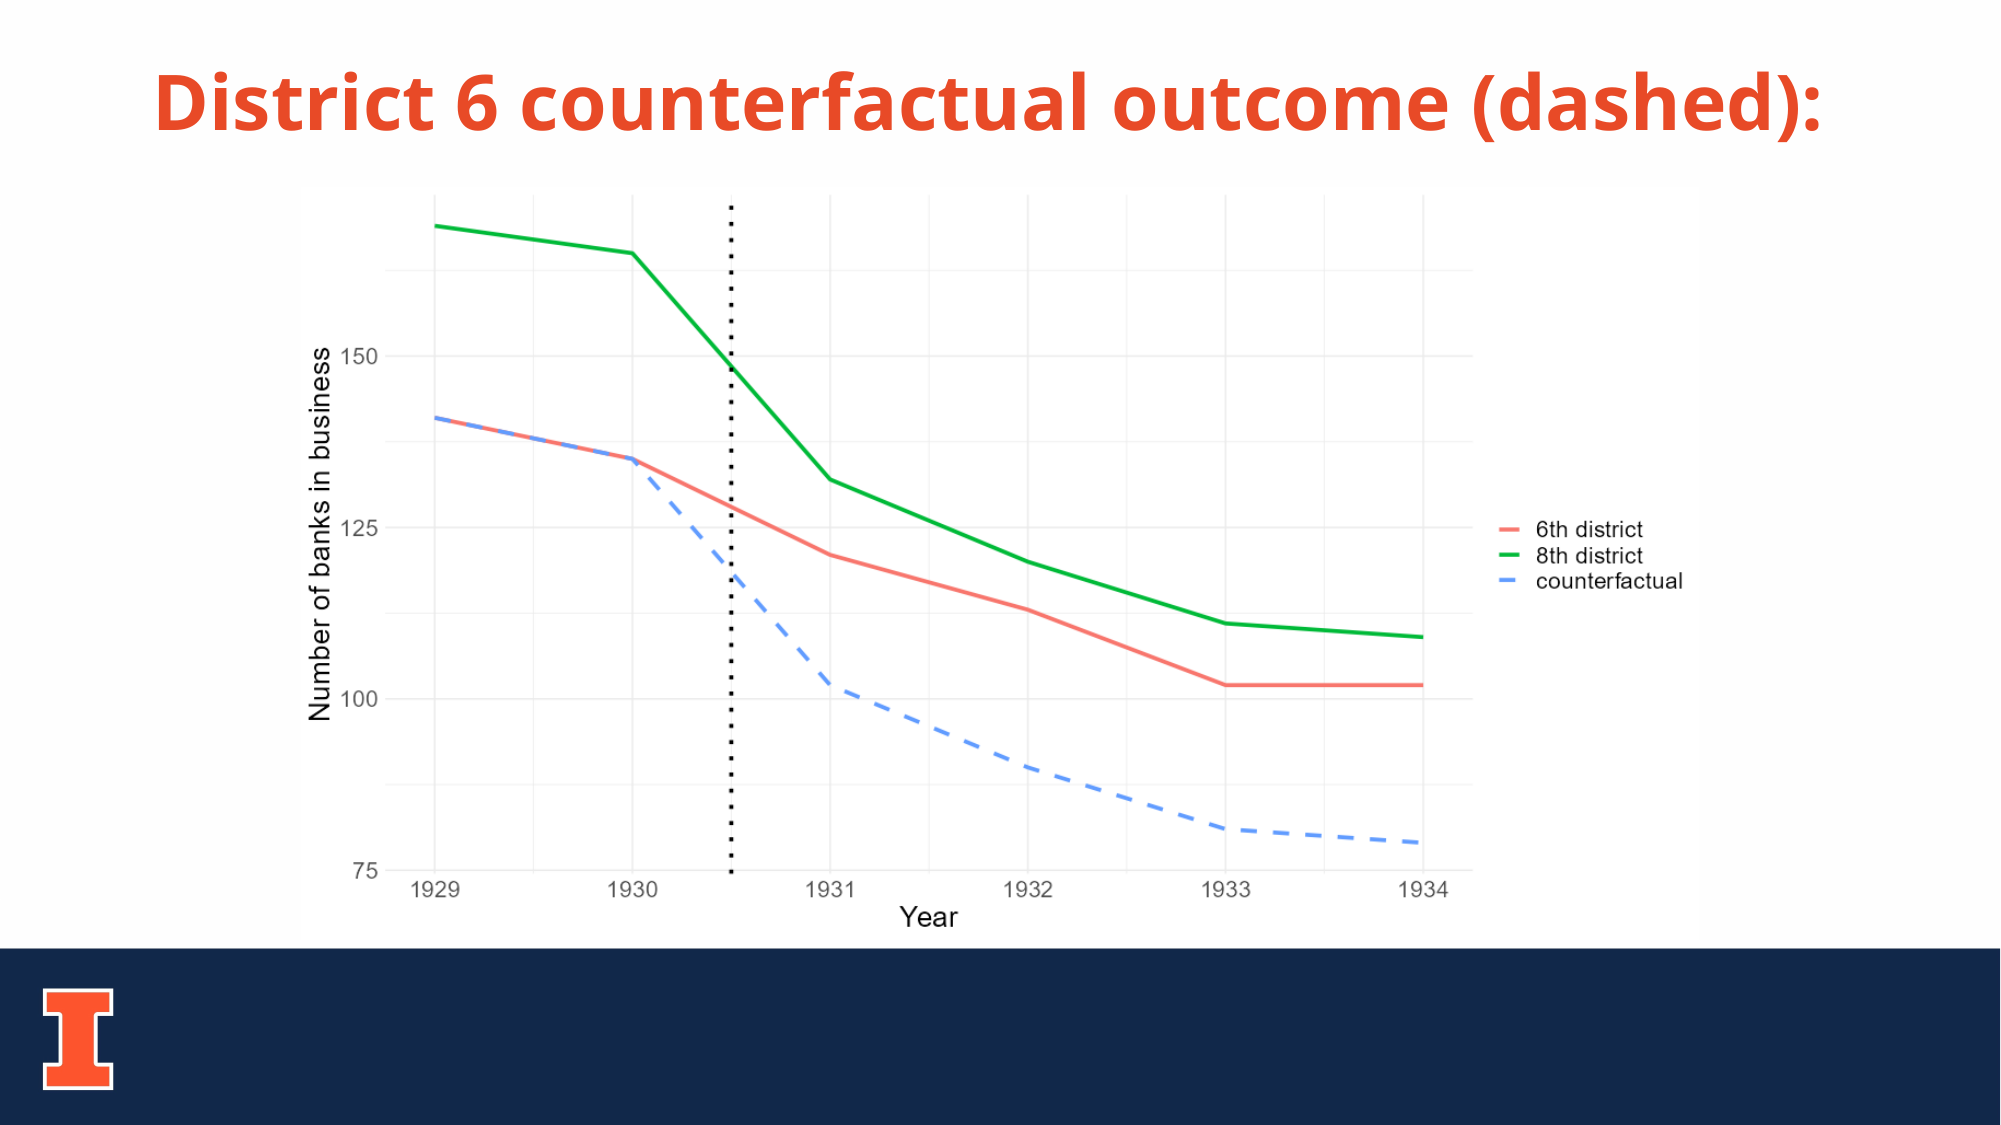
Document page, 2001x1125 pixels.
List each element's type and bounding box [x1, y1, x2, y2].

picture [0, 0, 2001, 1125]
list [301, 187, 1699, 940]
